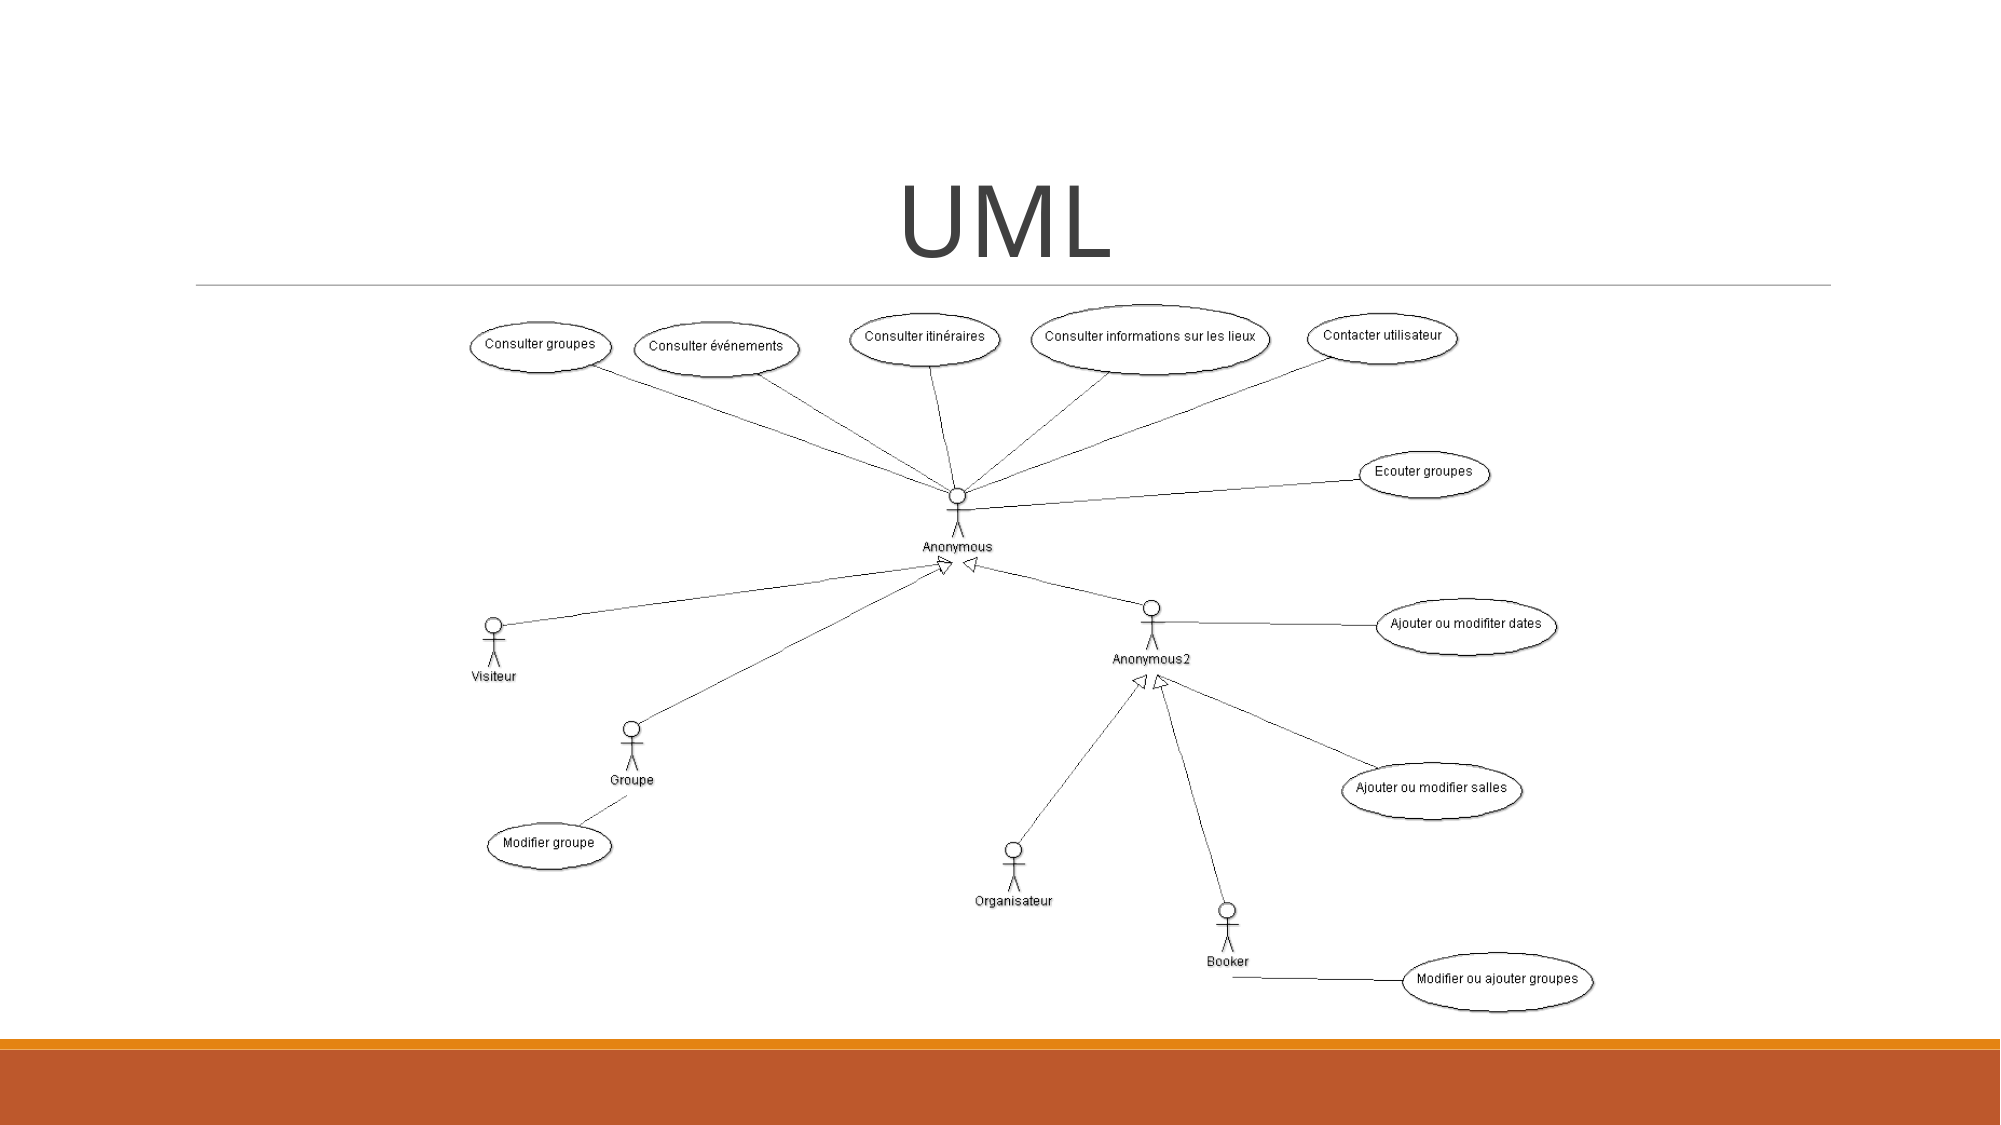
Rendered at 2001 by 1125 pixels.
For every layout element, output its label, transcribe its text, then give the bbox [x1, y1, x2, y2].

picture [434, 234, 1706, 1089]
text_box UML [180, 47, 1830, 285]
